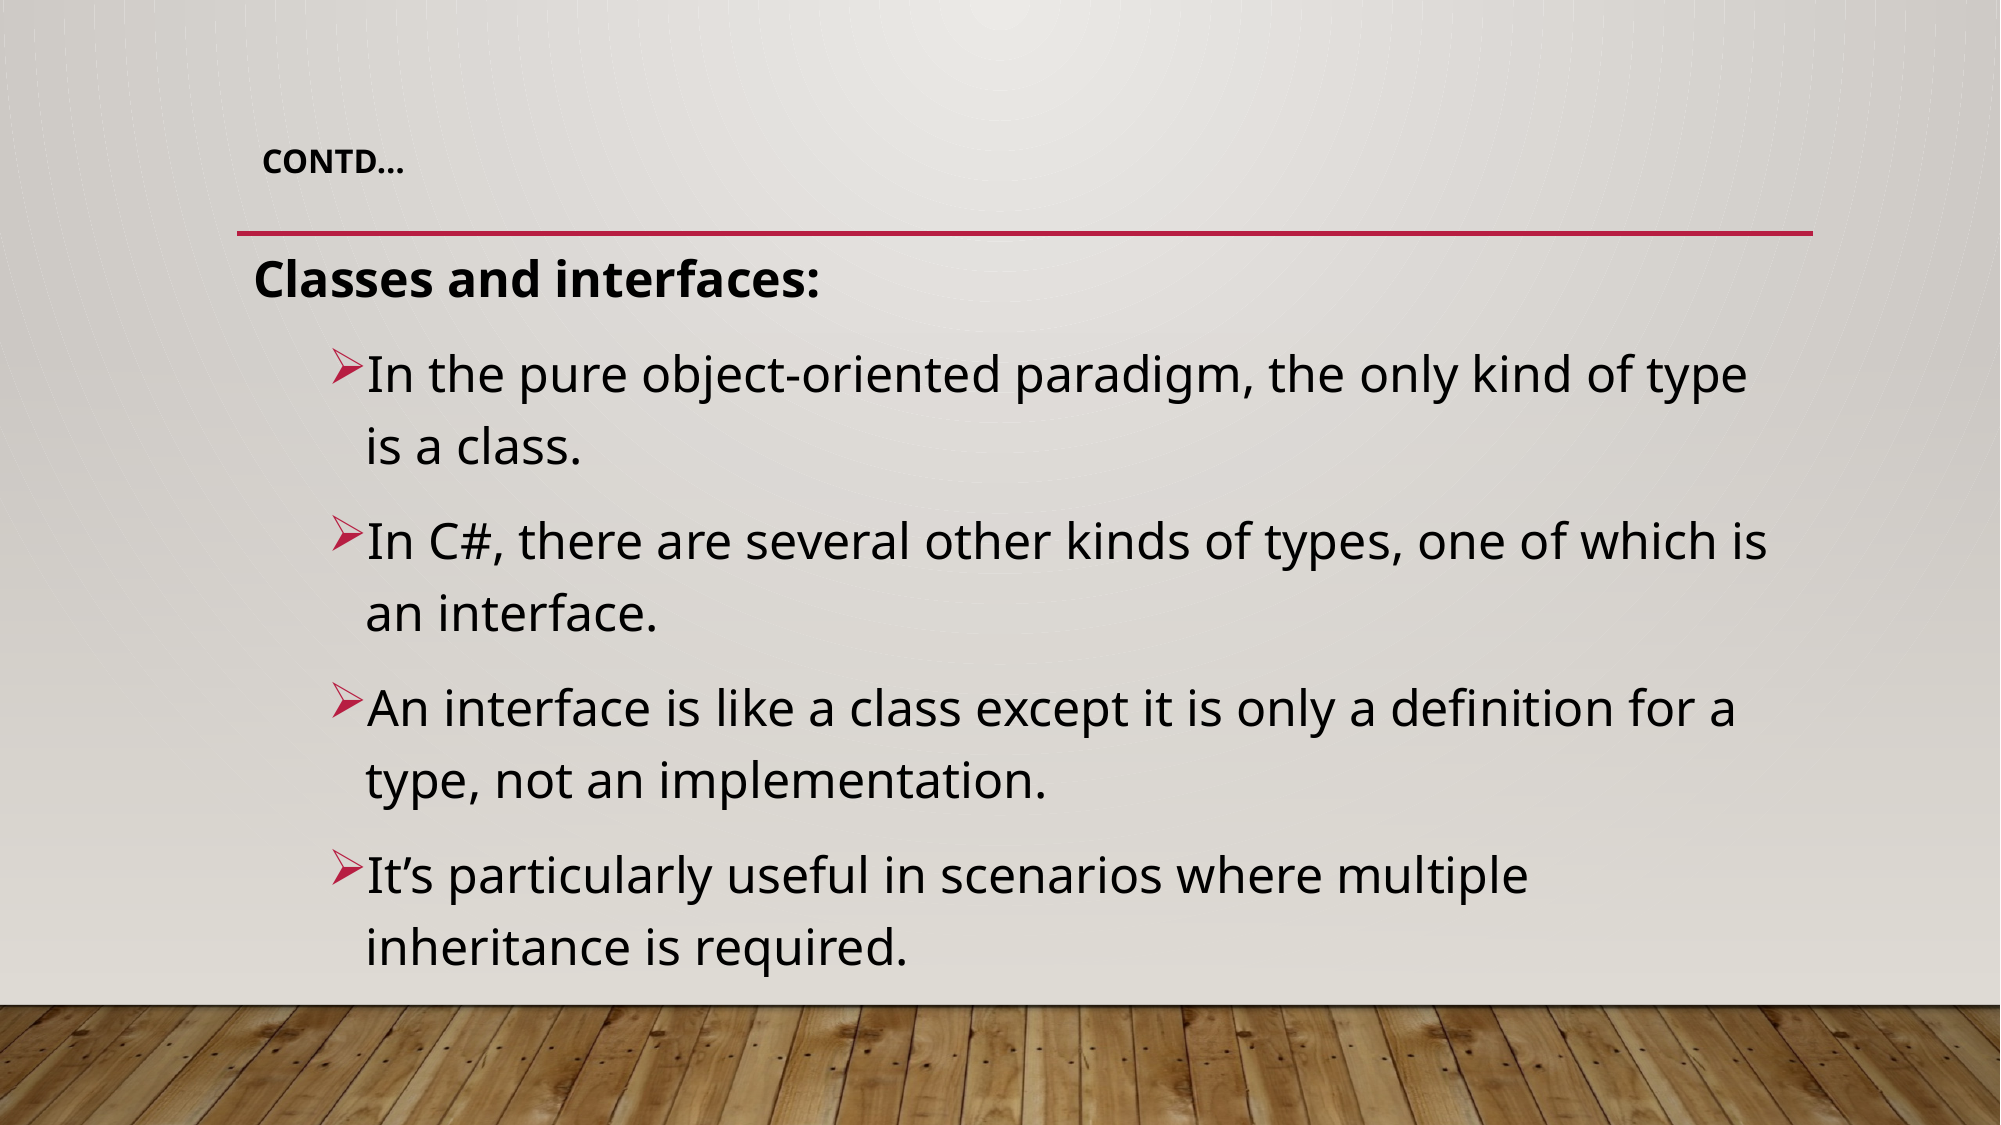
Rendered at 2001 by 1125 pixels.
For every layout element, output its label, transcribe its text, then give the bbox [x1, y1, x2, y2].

title CONTD… [246, 103, 1823, 229]
list Classes and interfaces: In the pure object-oriented paradigm, the only kind of type is a class. In C#, there are several other kinds of types, one of which is an interface. An interface is like a class except it is only a definition for a type, not an implementation. It’s particularly useful in scenarios where multiple inheritance is required. [238, 228, 1814, 1000]
picture [0, 1005, 2000, 1125]
